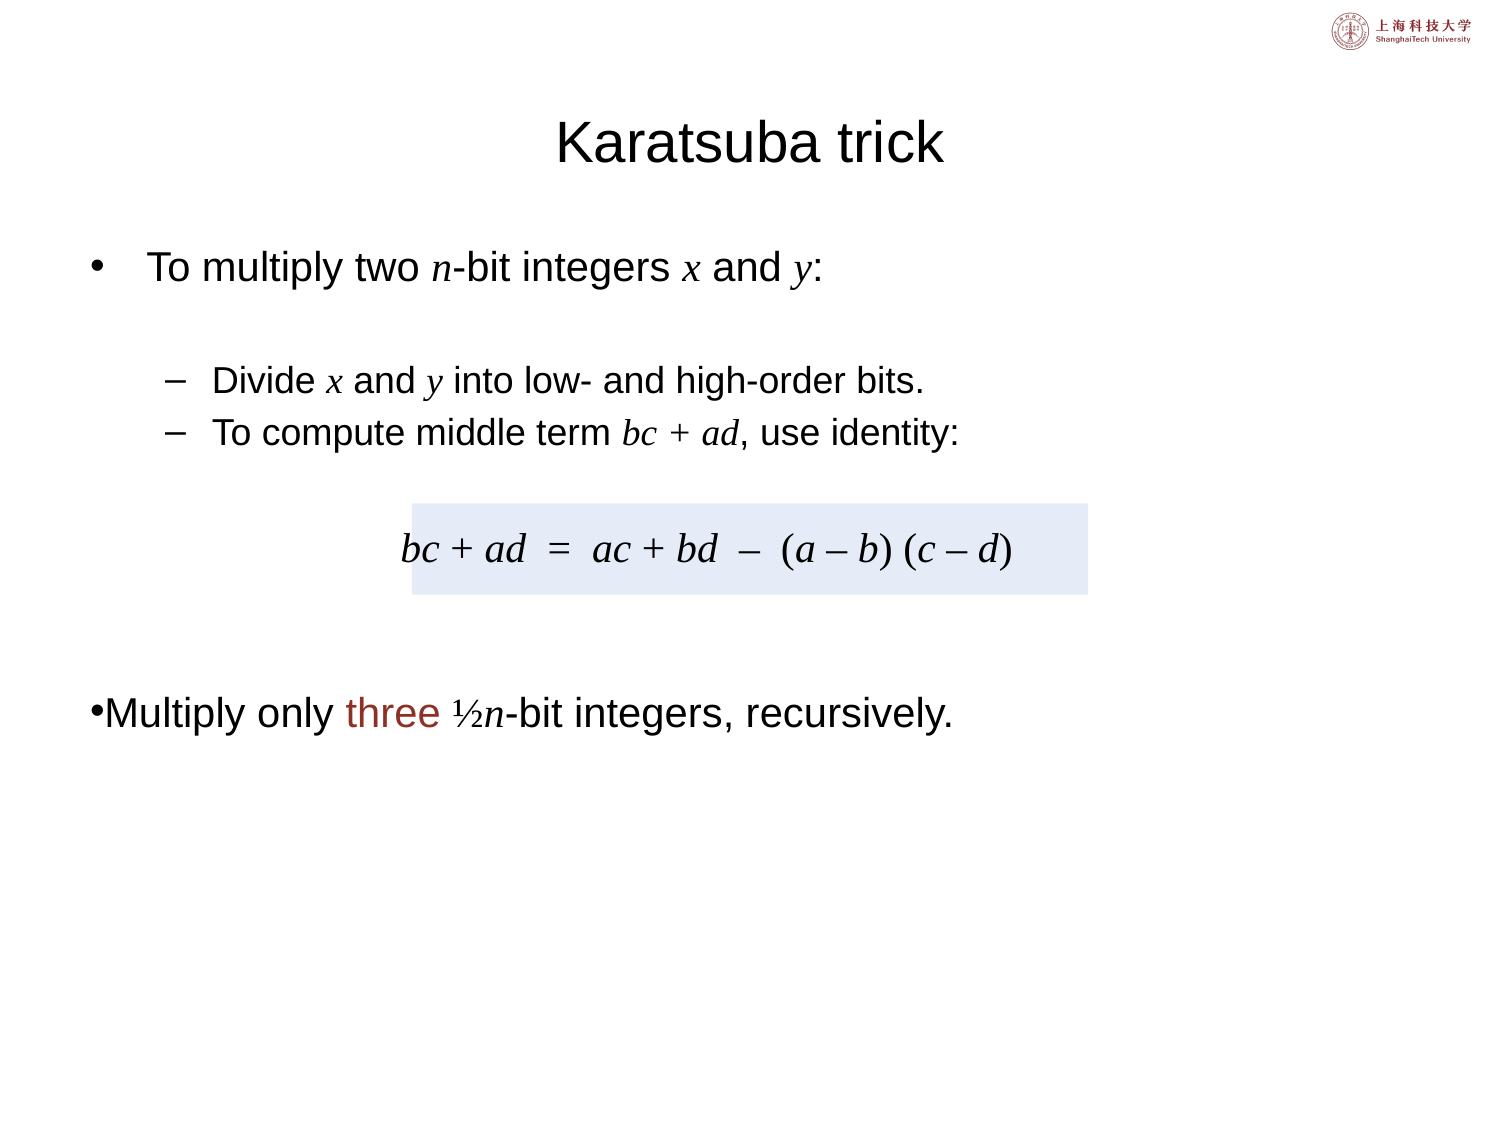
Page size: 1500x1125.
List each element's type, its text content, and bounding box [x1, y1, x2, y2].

title Karatsuba trick [74, 44, 1426, 232]
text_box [411, 503, 1089, 595]
picture [1327, 0, 1478, 109]
list To multiply two n-bit integers x and y: Divide x and y into low- and high-order bits. To compute middle term bc + ad, use identity: Multiply only three ½n-bit integers, recursively. [74, 232, 1426, 1006]
